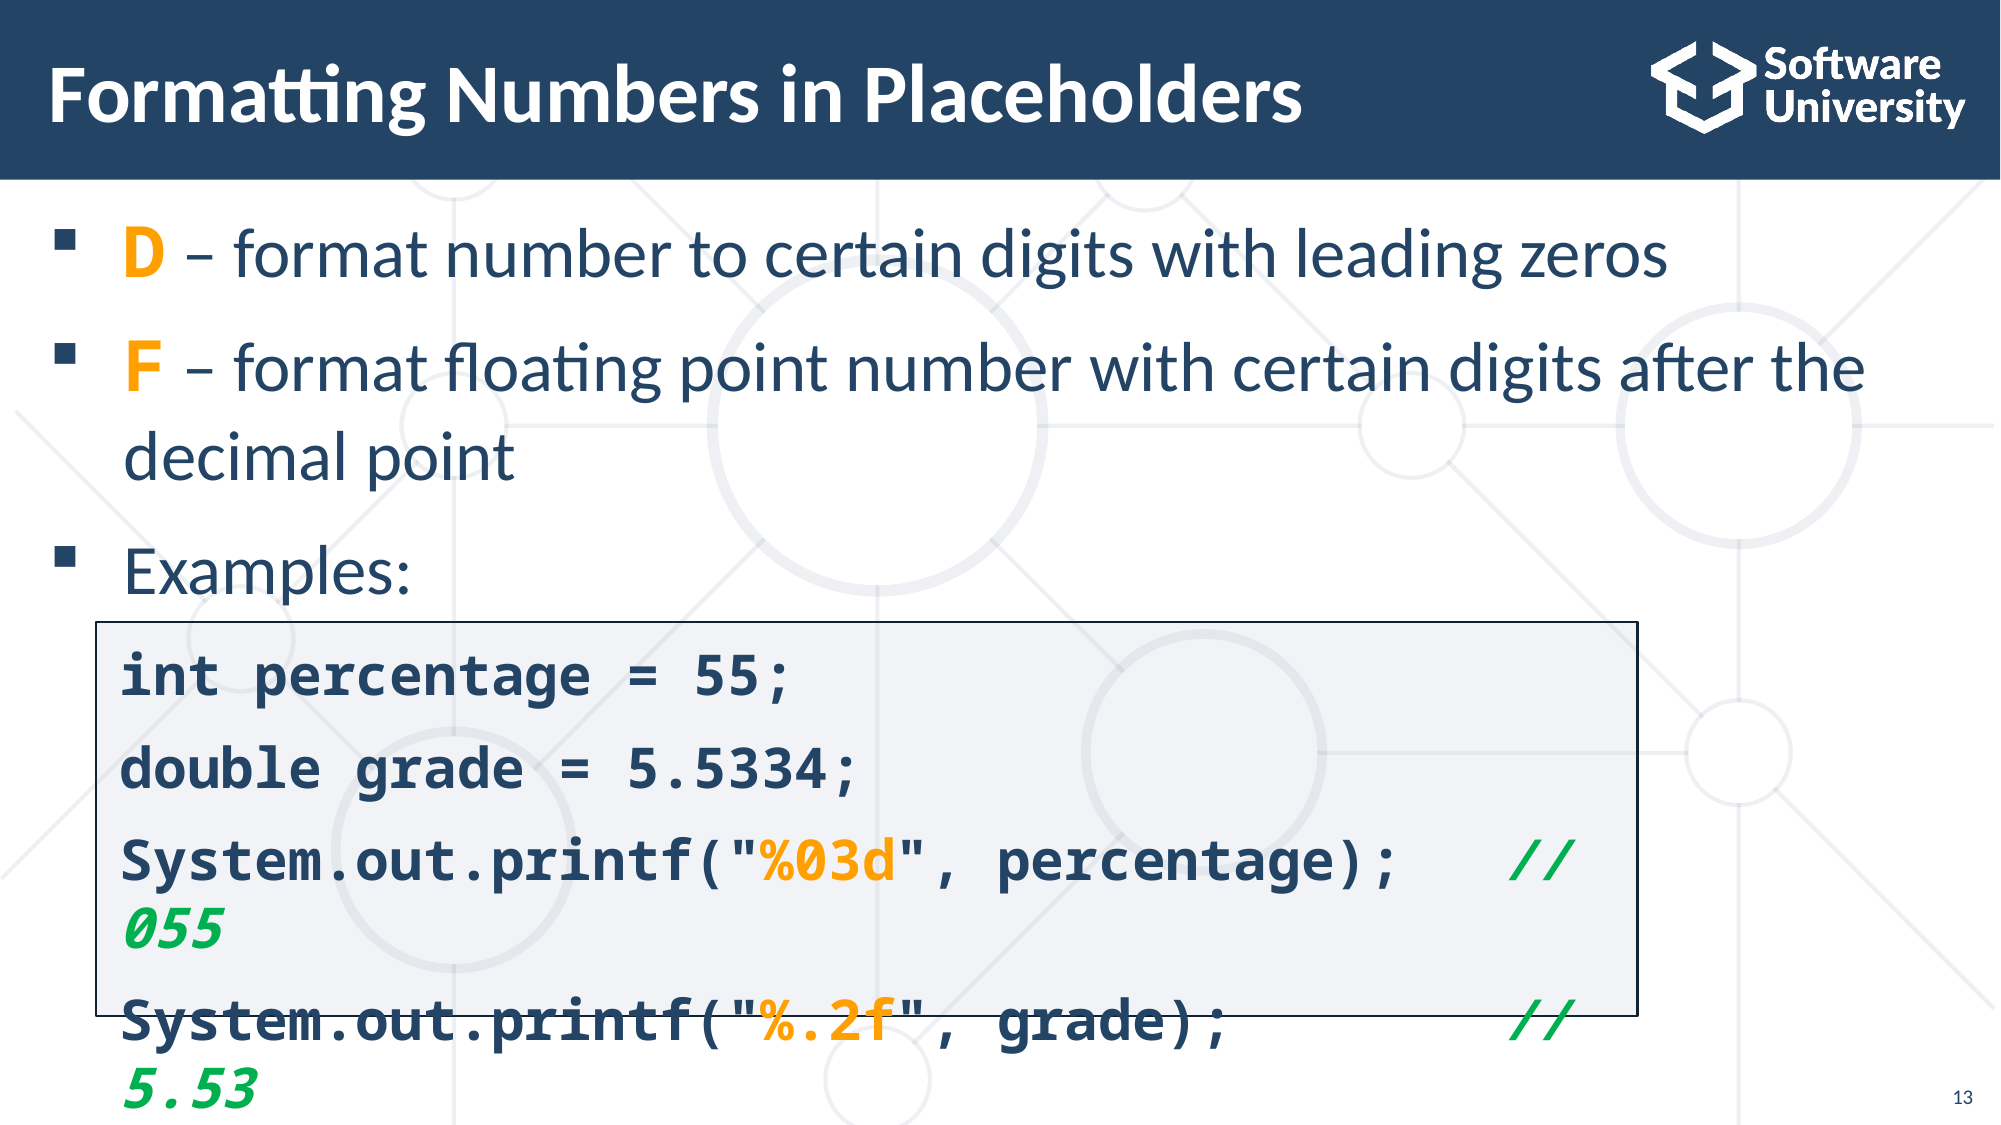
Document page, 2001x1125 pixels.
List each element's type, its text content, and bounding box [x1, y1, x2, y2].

slide_number 13 [1927, 1067, 1989, 1117]
title Formatting Numbers in Placeholders [31, 16, 1625, 162]
list int percentage = 55; double grade = 5.5334; System.out.printf("%03d", percentage); // 055 System.out.printf("%.2f", grade); // 5.53 [95, 621, 1639, 1017]
list D – format number to certain digits with leading zeros F – format floating point number with certain digits after the decimal point Examples: [31, 196, 1969, 1109]
picture [1651, 41, 1966, 134]
